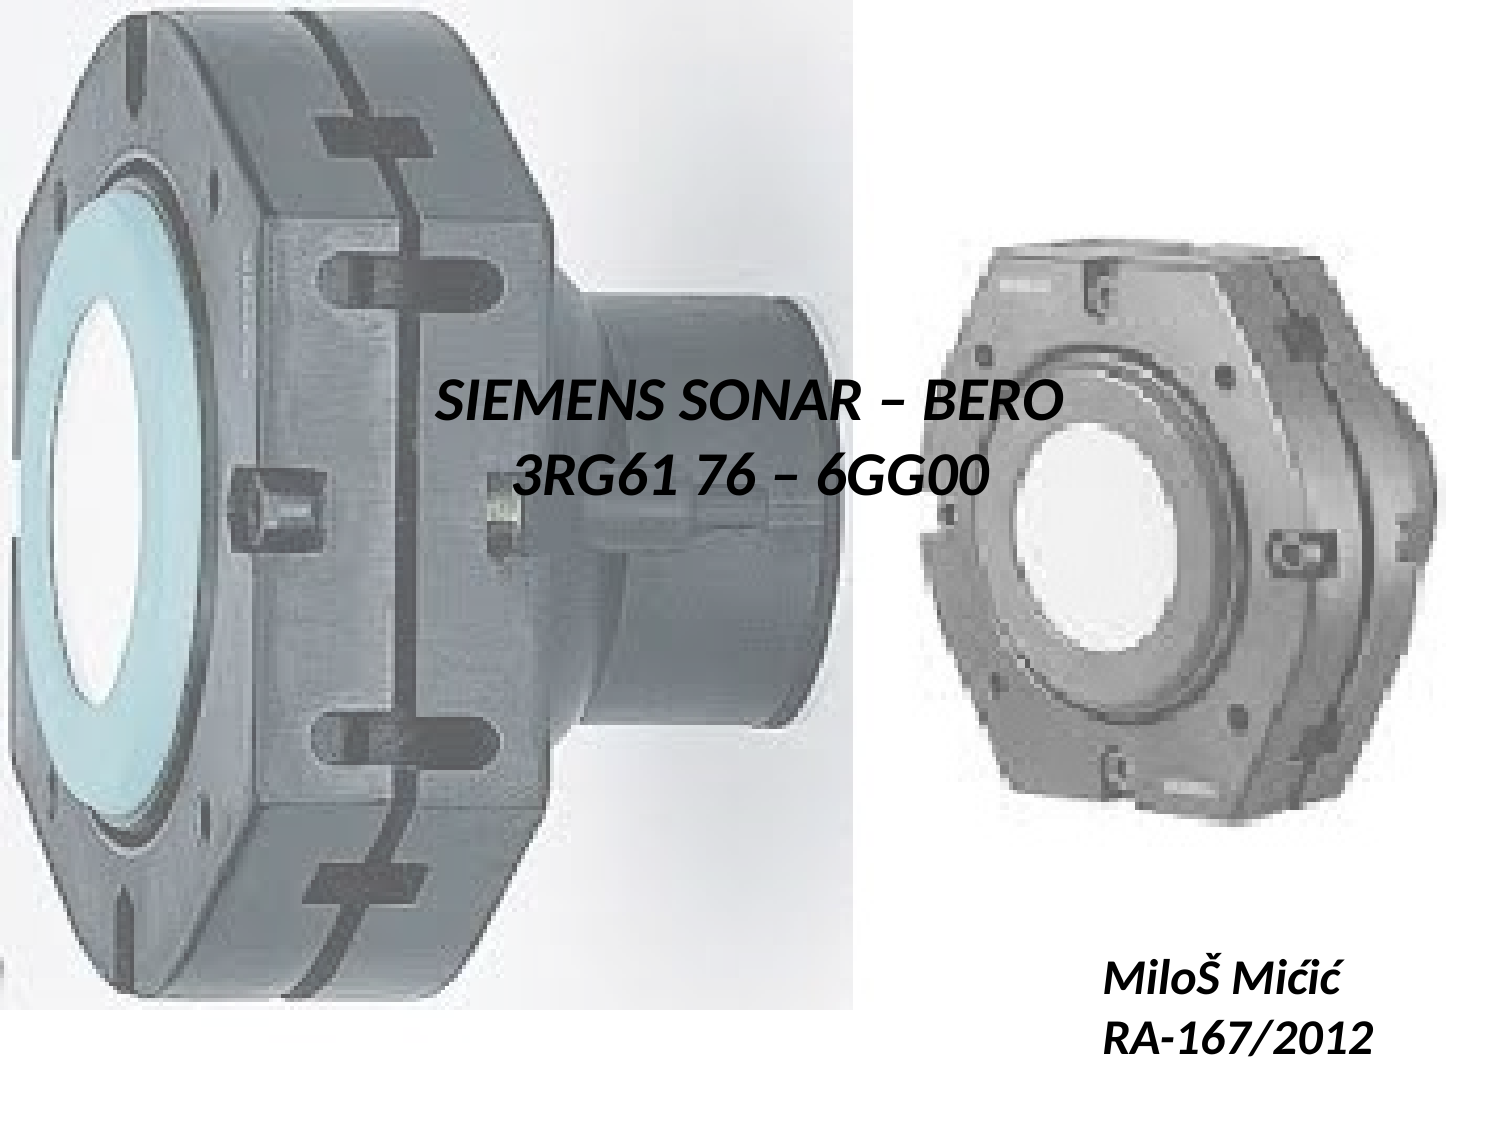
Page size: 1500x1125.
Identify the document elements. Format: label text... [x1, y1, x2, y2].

title SIEMENS SONAR – BERO 3RG61 76 – 6GG00 [112, 349, 1388, 591]
text_box MiloŠ Mićić RA-167/2012 [1087, 937, 1450, 1073]
